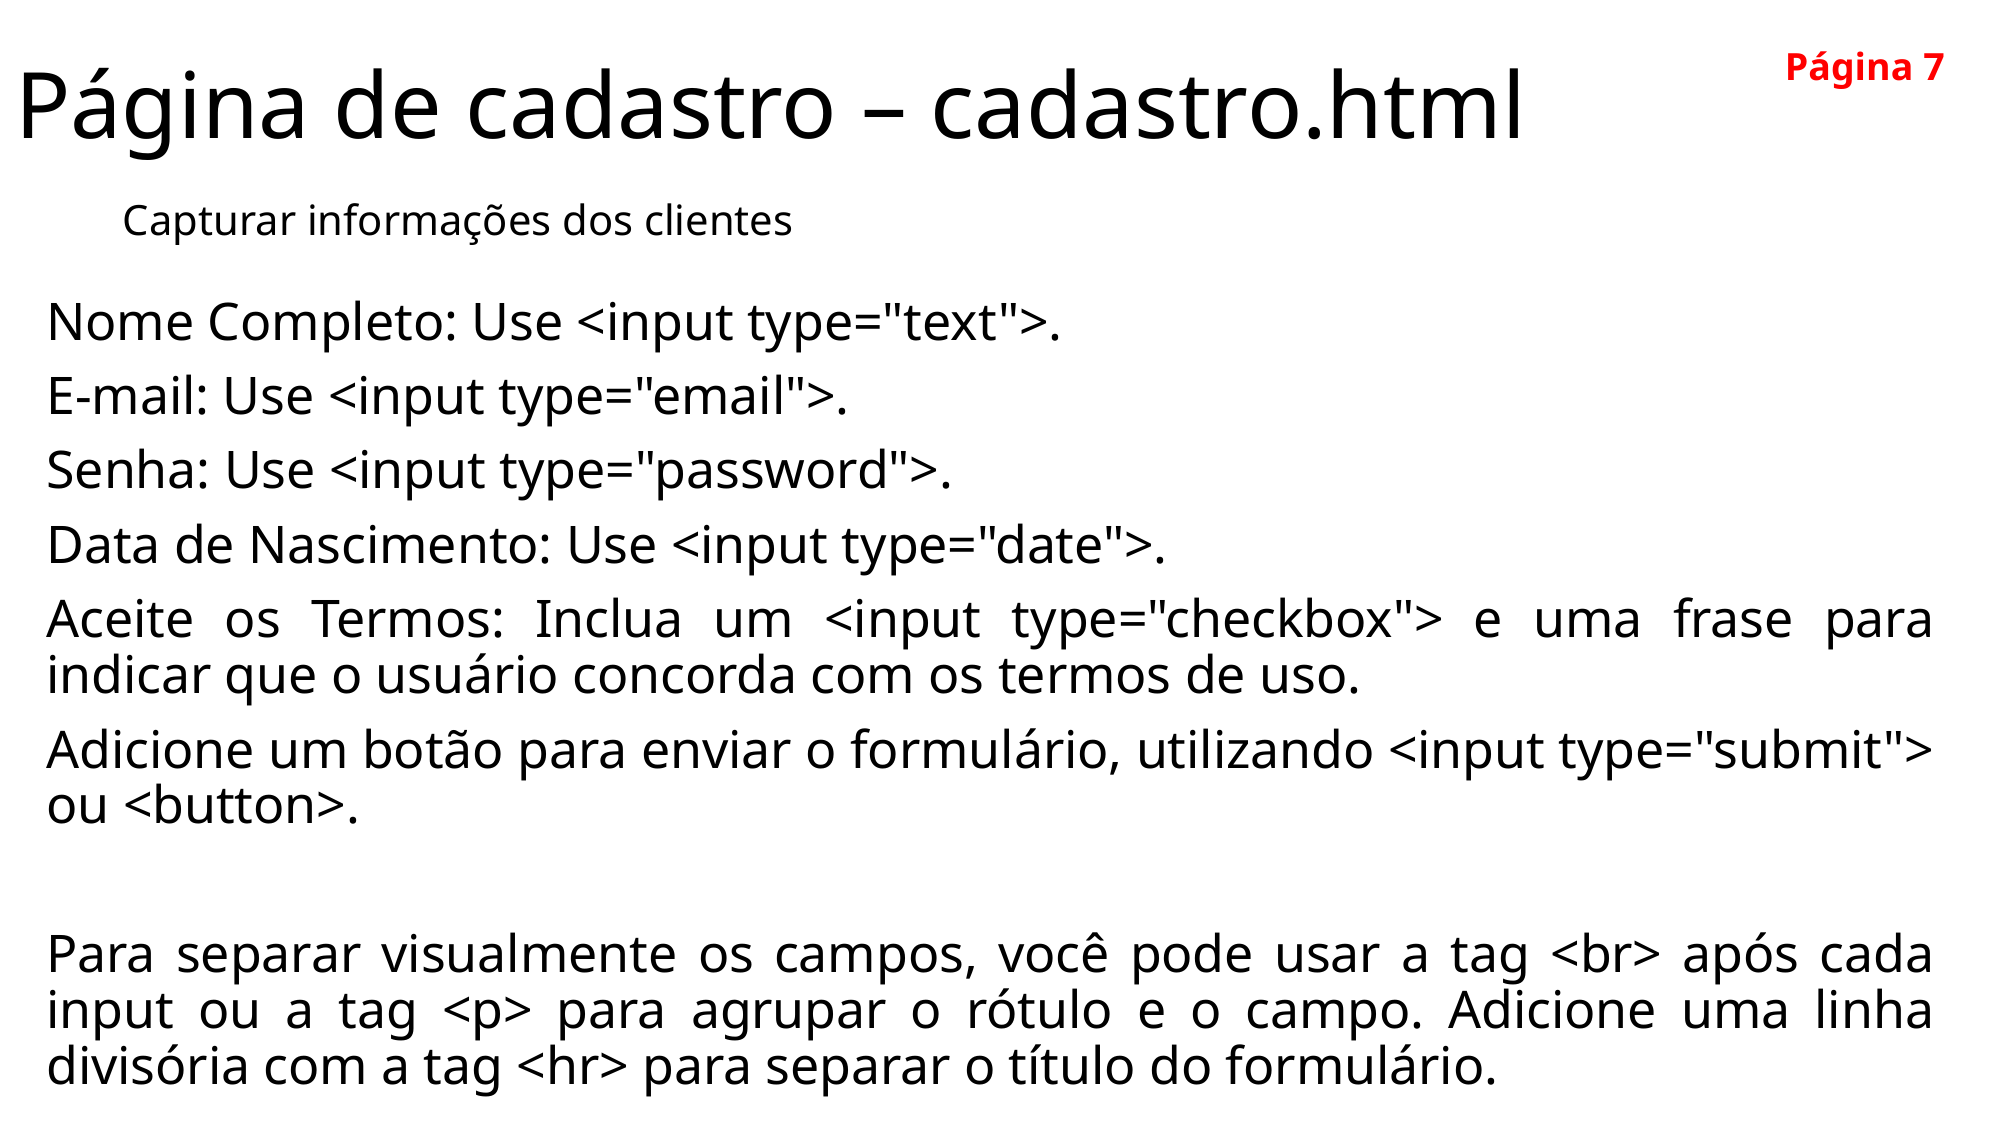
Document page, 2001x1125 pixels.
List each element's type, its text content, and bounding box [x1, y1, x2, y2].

text_box Página 7 [1770, 35, 1960, 96]
title Página de cadastro – cadastro.html [0, 0, 1725, 218]
text_box Nome Completo: Use <input type="text">. E-mail: Use <input type="email">. Senha: Use <input type="password">. Data de Nascimento: Use <input type="date">. Aceite os Termos: Inclua um <input type="checkbox"> e uma frase para indicar que o usuário concorda com os termos de uso. Adicione um botão para enviar o formulário, utilizando <input type="submit"> ou <button>. Para separar visualmente os campos, você pode usar a tag <br> após cada input ou a tag <p> para agrupar o rótulo e o campo. Adicione uma linha divisória com a tag <hr> para separar o título do formulário. [31, 288, 1952, 1105]
list Capturar informações dos clientes [108, 191, 1863, 269]
